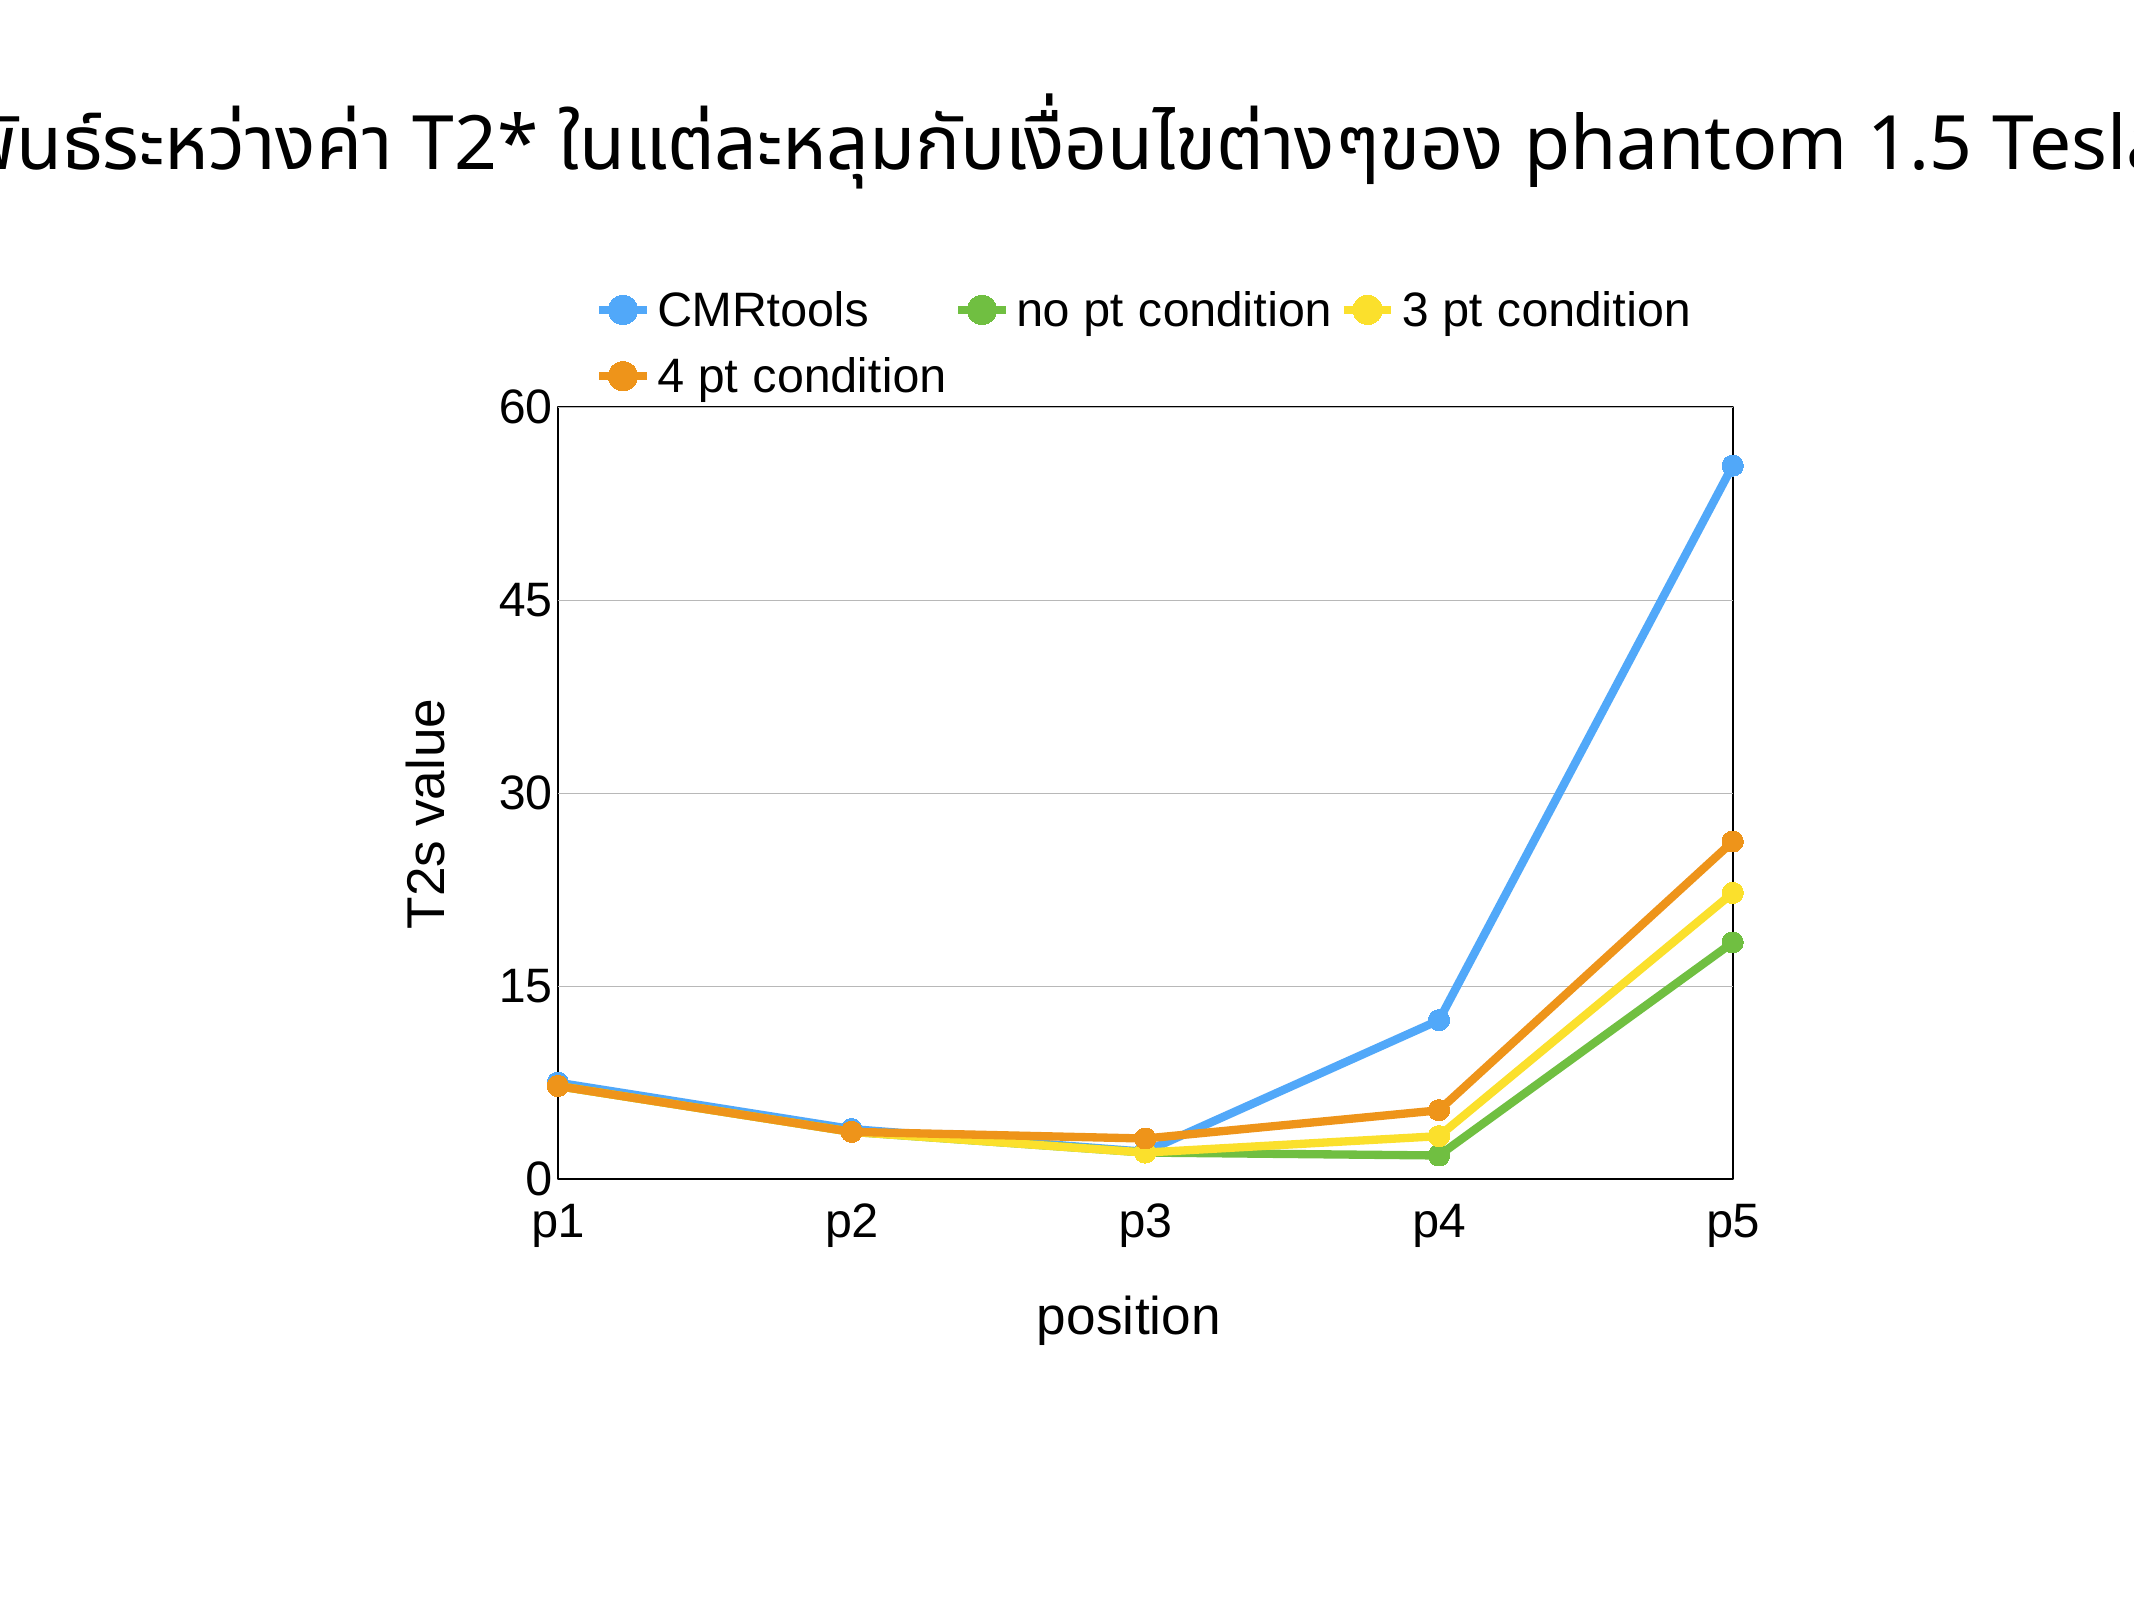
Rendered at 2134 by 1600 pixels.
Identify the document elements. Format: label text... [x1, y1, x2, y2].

chart [372, 270, 1761, 1366]
text_box กราฟความสัมพันธ์ระหว่างค่า T2* ในแต่ละหลุมกับเงื่อนไขต่างๆของ phantom 1.5 Tesla 2014-09-30 [0, 86, 2134, 193]
